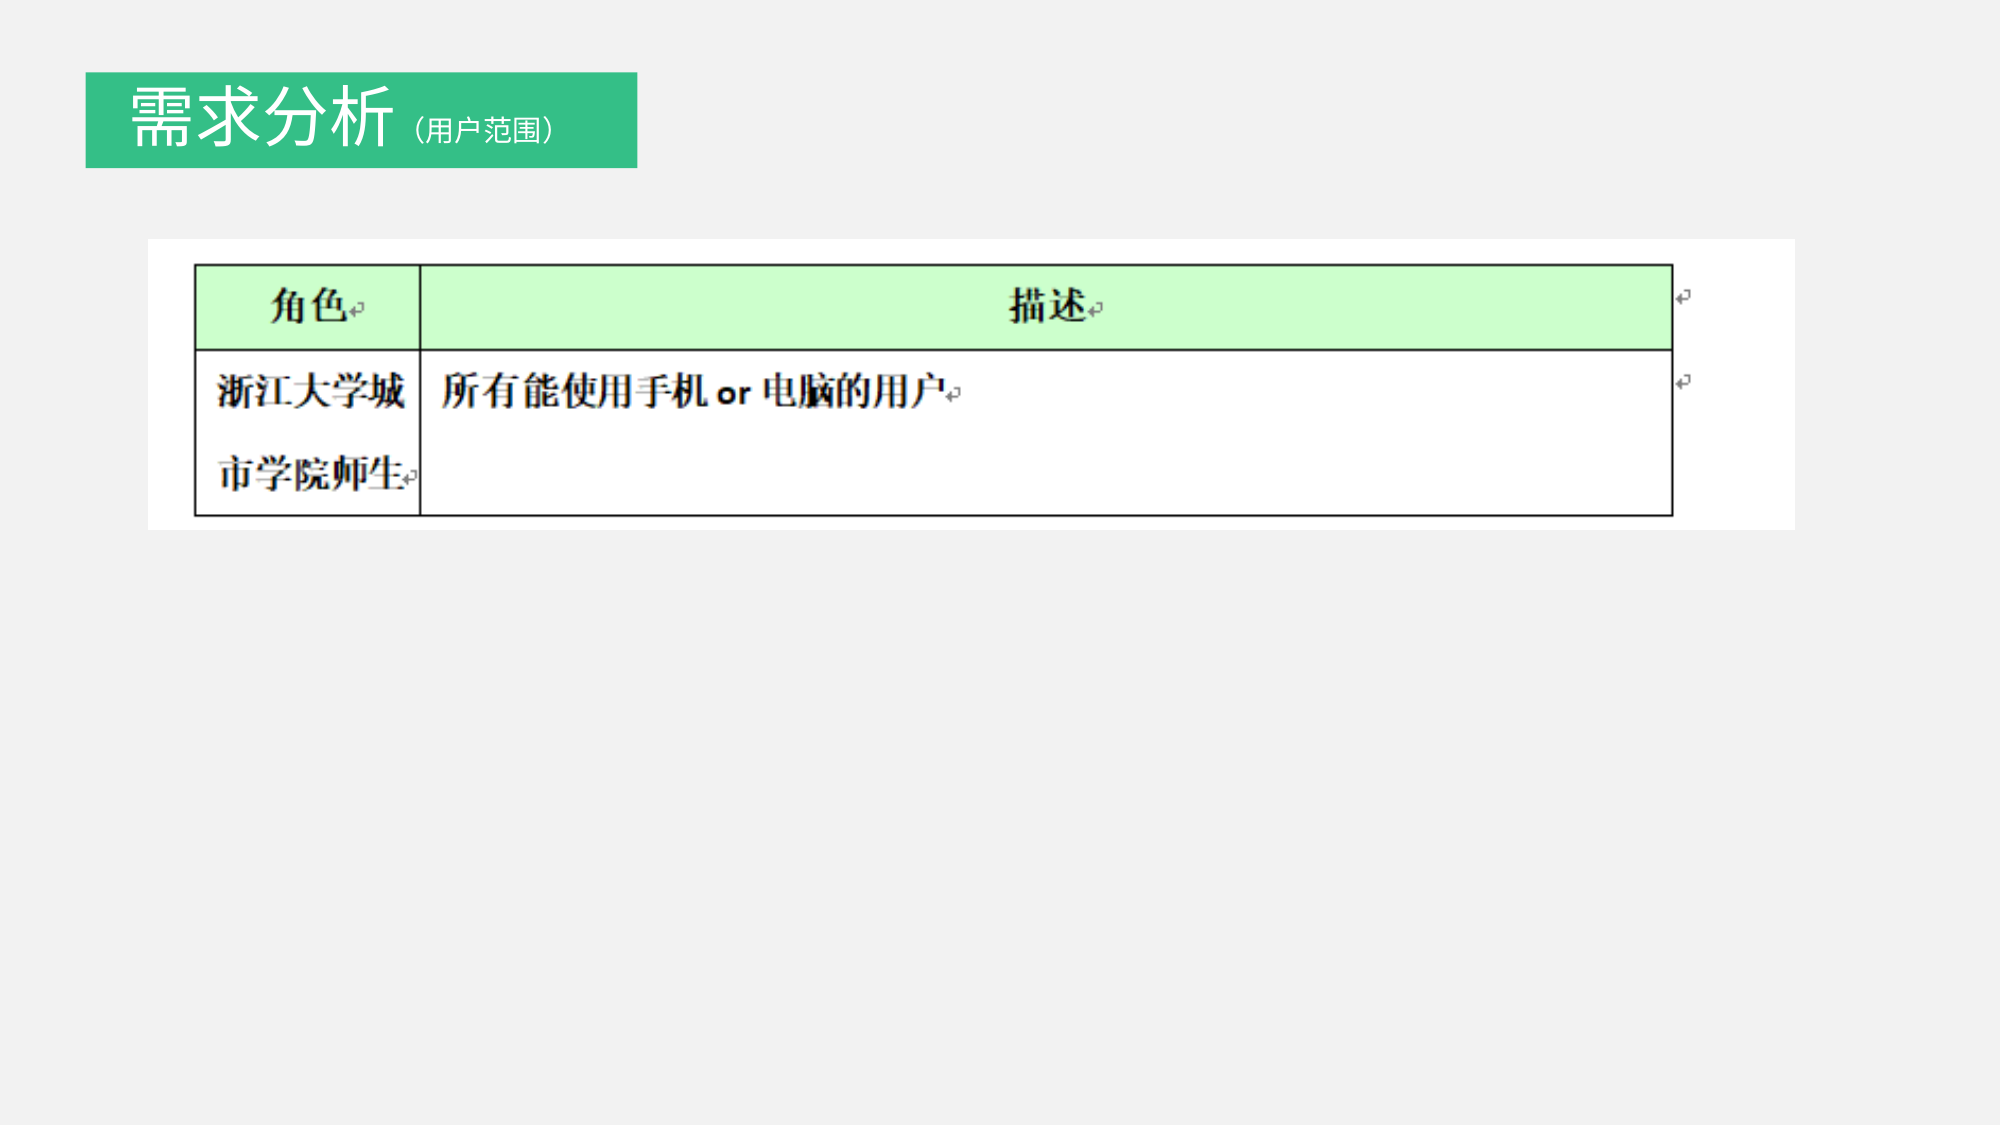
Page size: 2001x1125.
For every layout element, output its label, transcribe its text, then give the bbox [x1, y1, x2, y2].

picture [148, 239, 1795, 530]
text_box 需求分析（用户范围） [114, 67, 700, 163]
text_box [85, 71, 638, 169]
